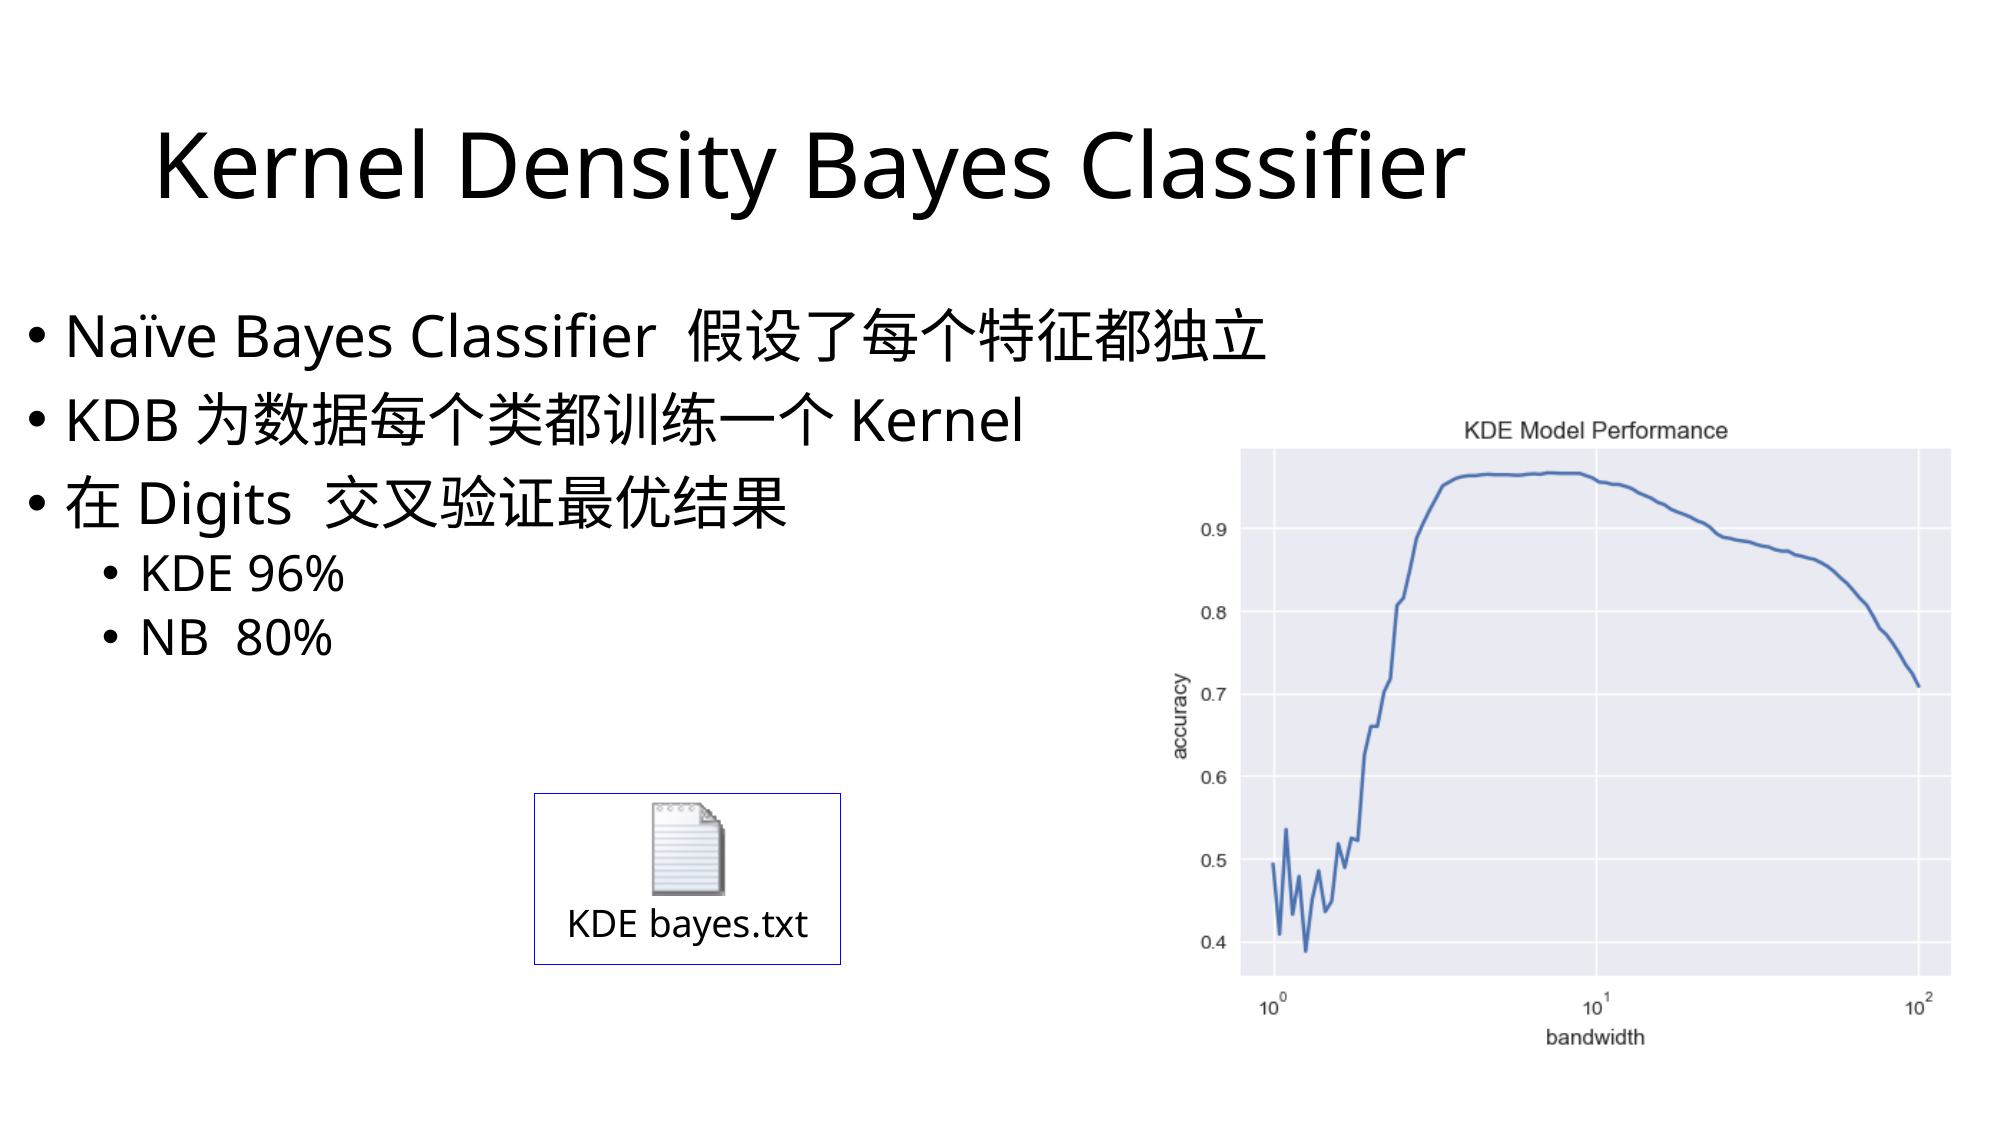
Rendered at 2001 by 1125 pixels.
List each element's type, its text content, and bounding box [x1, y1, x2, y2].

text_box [534, 793, 841, 965]
list Naïve Bayes Classifier 假设了每个特征都独立 KDB为数据每个类都训练一个Kernel 在Digits 交叉验证最优结果 KDE 96% NB 80% [11, 299, 1315, 1030]
title Kernel Density Bayes Classifier [137, 59, 1863, 278]
picture [1135, 393, 1967, 1052]
